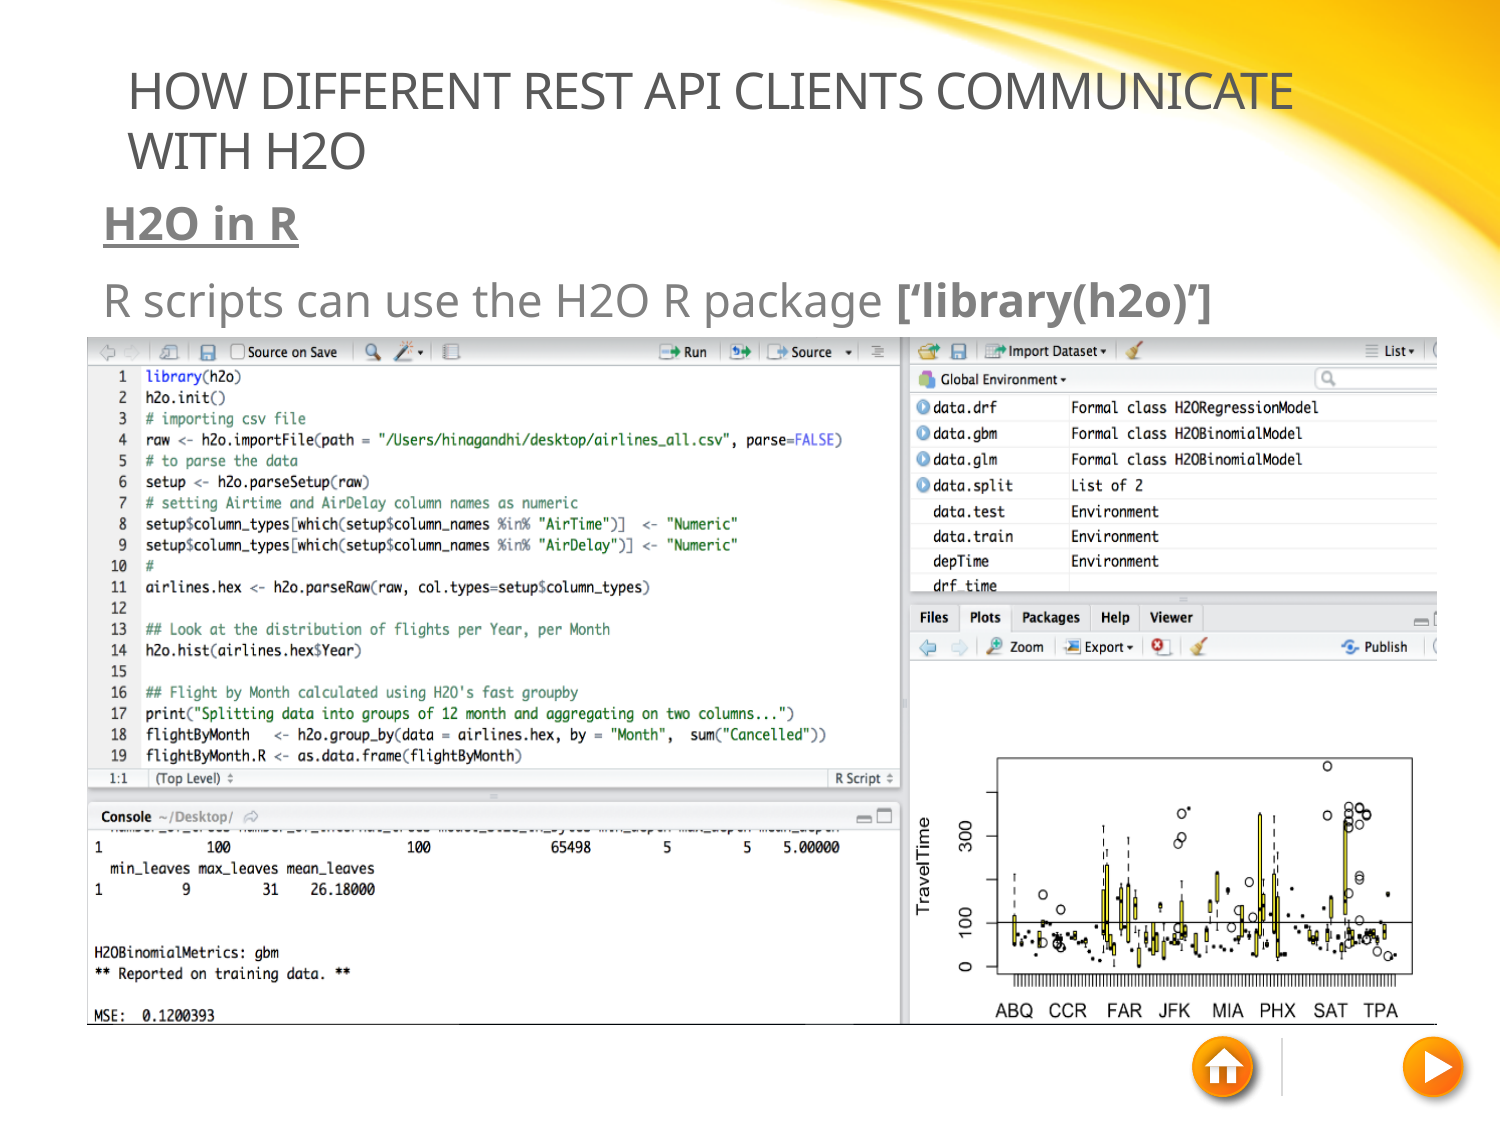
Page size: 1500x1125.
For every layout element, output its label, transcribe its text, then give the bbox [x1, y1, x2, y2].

picture [86, 0, 1500, 1026]
title How different rest api clients communicate with h2o [112, 50, 1363, 188]
list H2O in R R scripts can use the H2O R package [‘library(h2o)’] [87, 187, 1338, 334]
